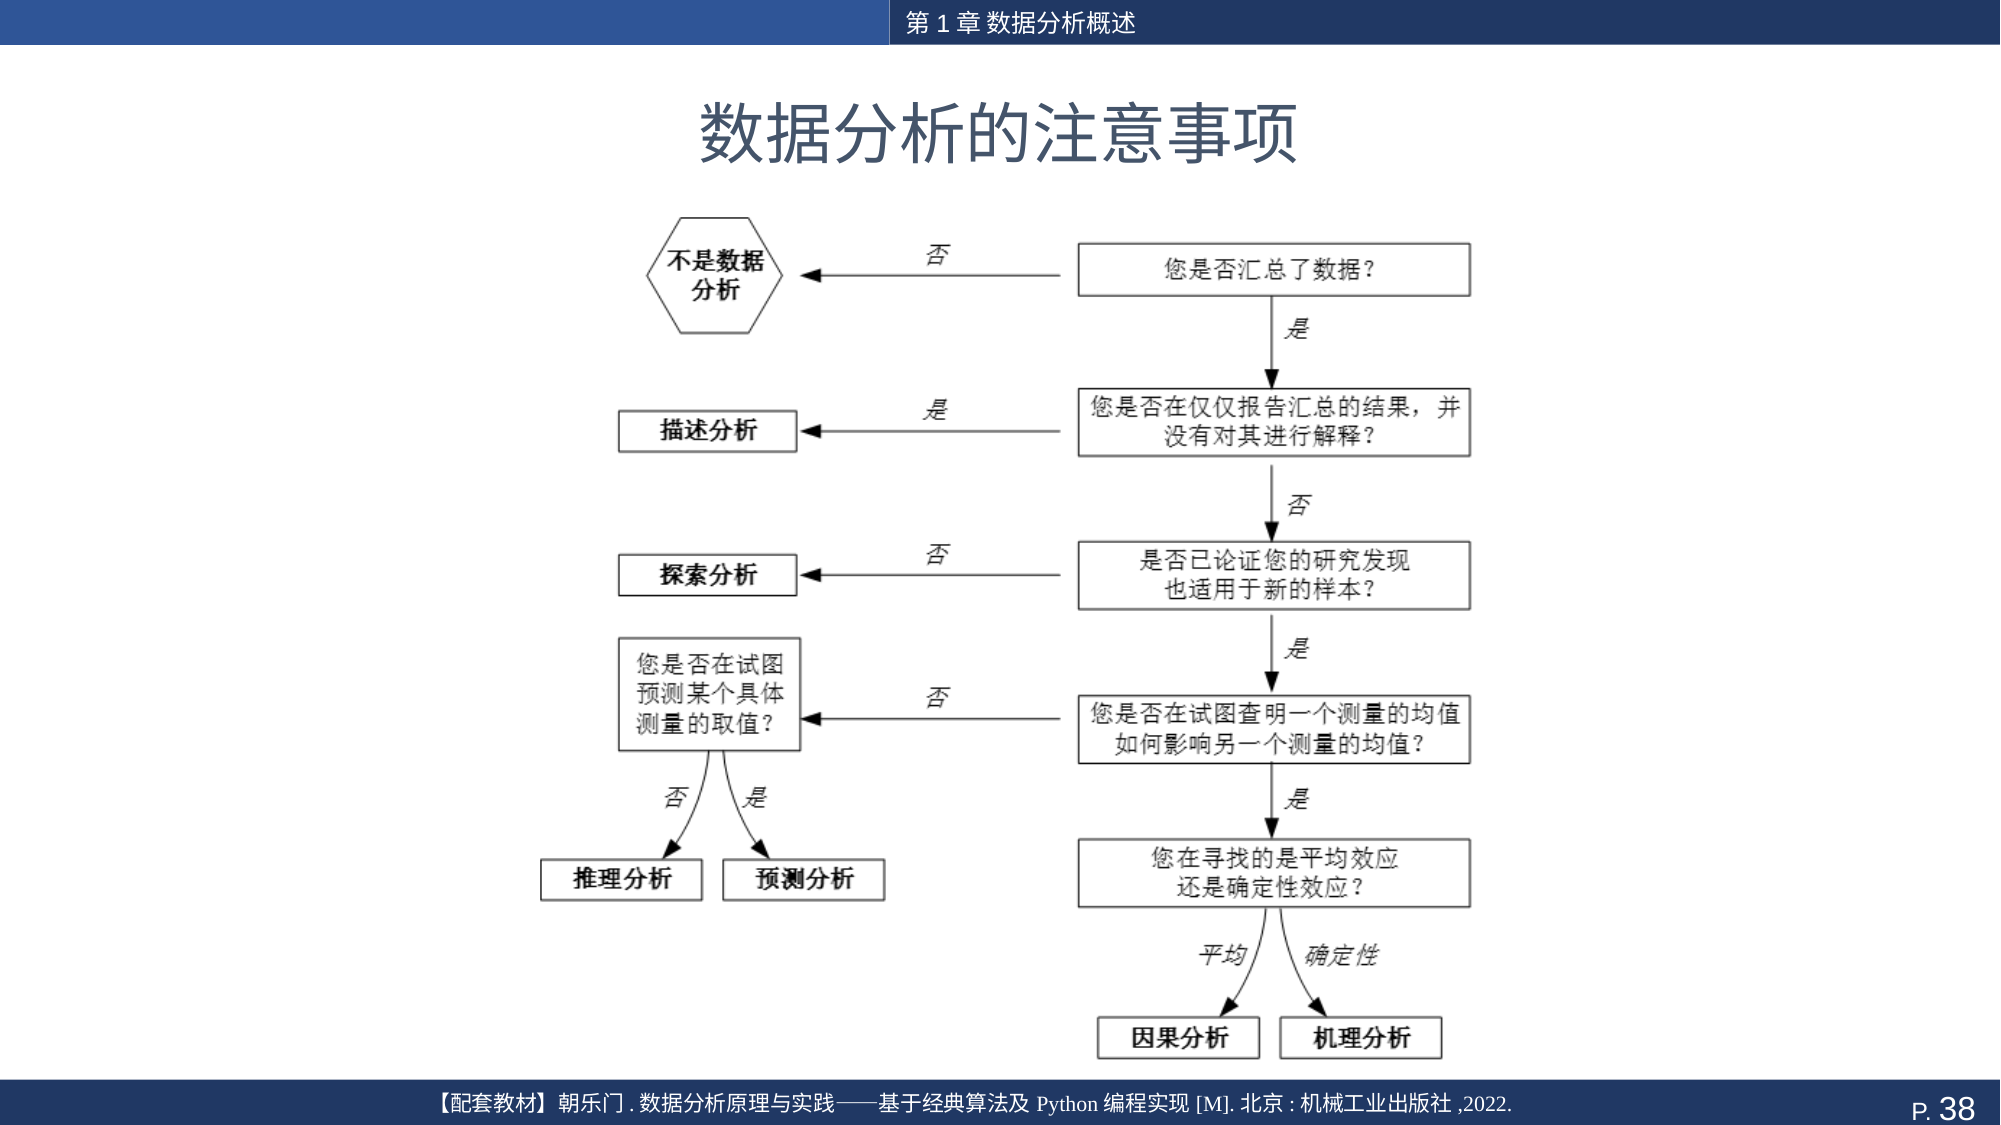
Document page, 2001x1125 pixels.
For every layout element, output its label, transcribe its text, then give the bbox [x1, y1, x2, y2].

picture [539, 216, 1473, 1061]
title 数据分析的注意事项 [64, 64, 1934, 200]
list 第1章 数据分析概述 [890, 0, 1828, 43]
